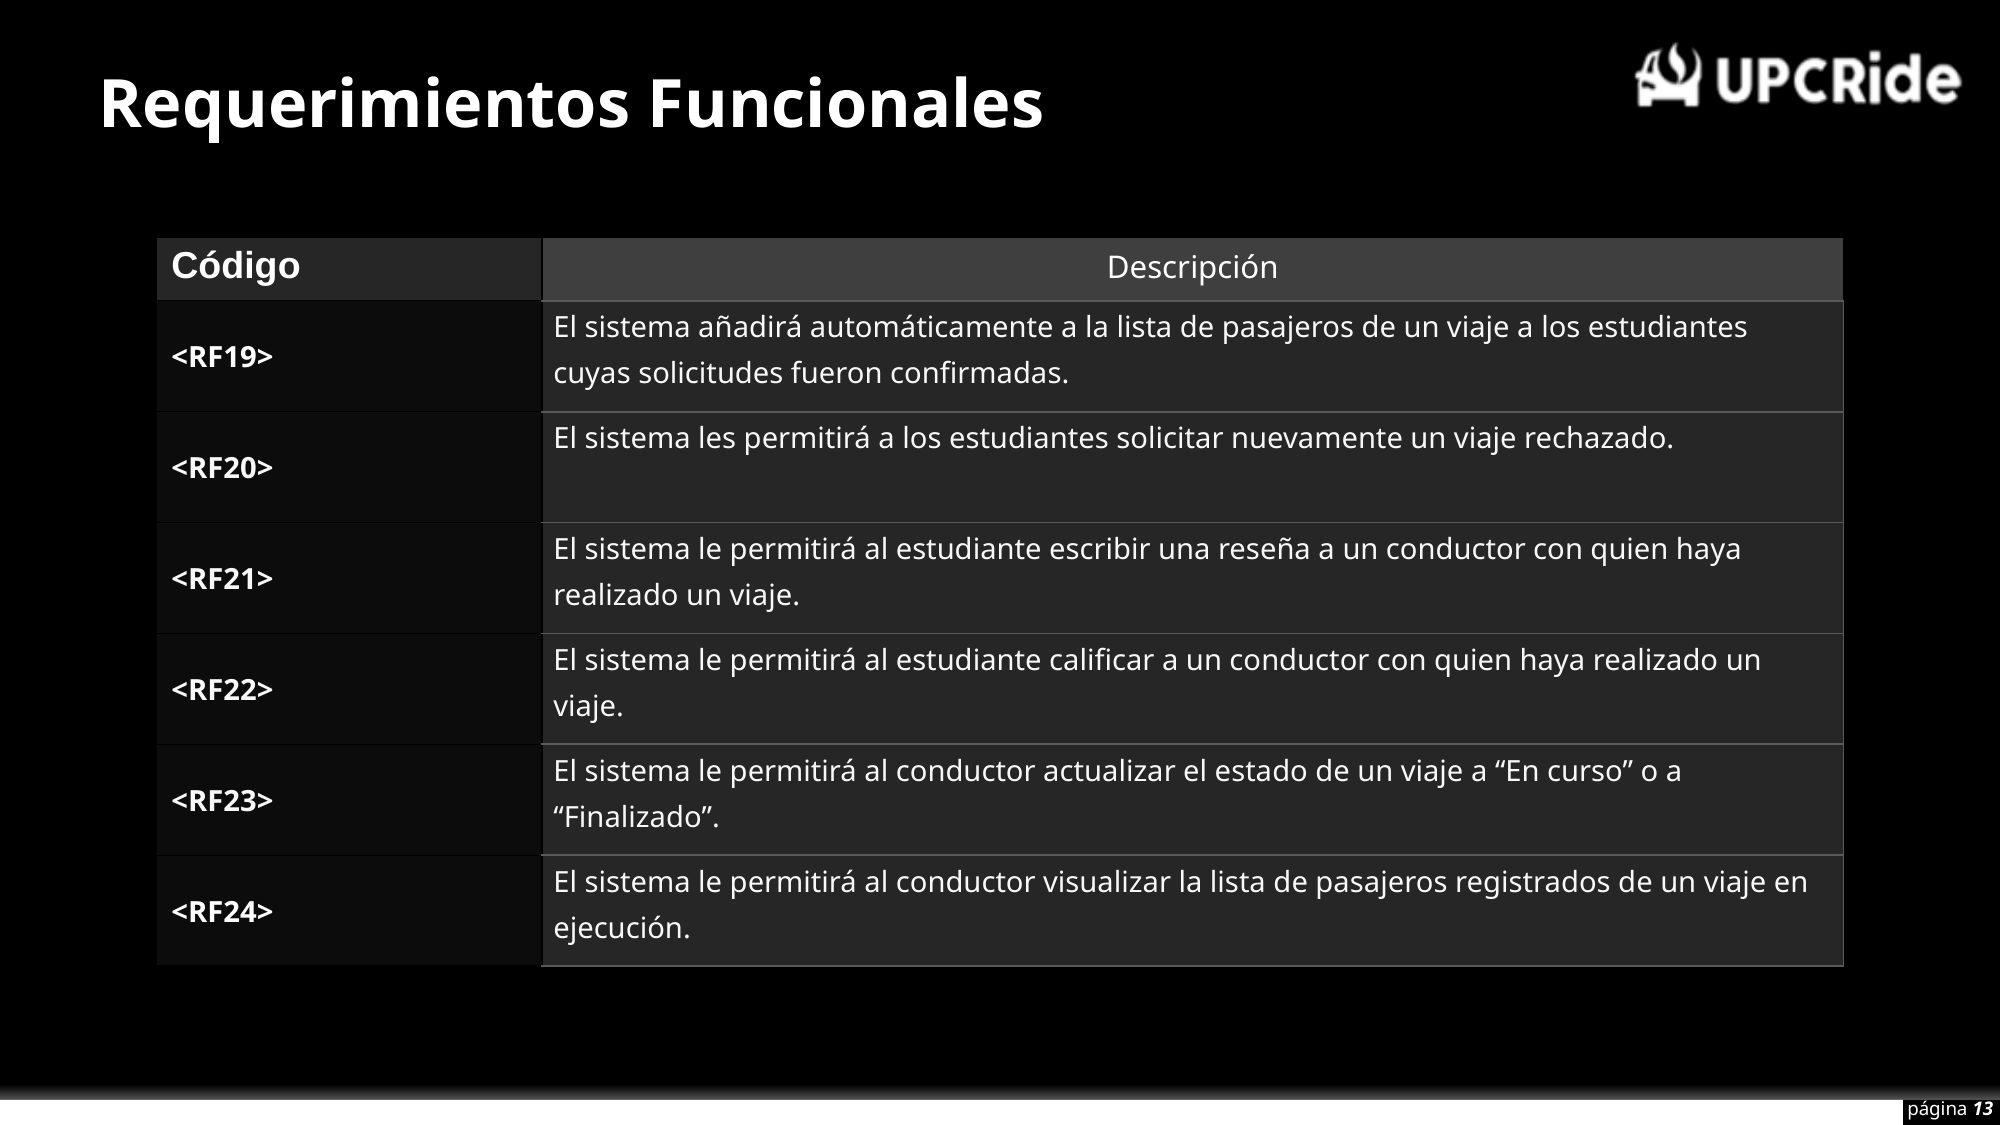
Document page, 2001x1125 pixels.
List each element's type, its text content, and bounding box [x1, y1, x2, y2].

table_cell <RF22> [157, 634, 541, 744]
table_cell <RF20> [157, 412, 541, 522]
picture [948, 444, 1052, 547]
picture [575, 444, 678, 547]
table_cell <RF19> [157, 301, 541, 411]
table_cell El sistema le permitirá al conductor visualizar la lista de pasajeros registrados de un viaje en ejecución. [543, 856, 1843, 965]
table_cell El sistema le permitirá al estudiante escribir una reseña a un conductor con quien haya realizado un viaje. [543, 523, 1843, 633]
picture [1322, 444, 1425, 547]
table_cell <RF24> [157, 856, 541, 965]
table_cell El sistema añadirá automáticamente a la lista de pasajeros de un viaje a los estudiantes cuyas solicitudes fueron confirmadas. [543, 302, 1843, 411]
table_cell El sistema le permitirá al estudiante calificar a un conductor con quien haya realizado un viaje. [543, 634, 1843, 743]
table_cell <RF23> [157, 745, 541, 855]
table_cell El sistema les permitirá a los estudiantes solicitar nuevamente un viaje rechazado. [543, 413, 1843, 522]
title Requerimientos Funcionales [98, 70, 1735, 142]
table_cell <RF21> [157, 523, 541, 633]
slide_number página 13 [1903, 1096, 1994, 1123]
table_header Código [157, 238, 541, 300]
picture [1617, 39, 1981, 111]
table_header Descripción [543, 238, 1843, 300]
table_cell El sistema le permitirá al conductor actualizar el estado de un viaje a “En curso” o a “Finalizado”. [543, 745, 1843, 854]
